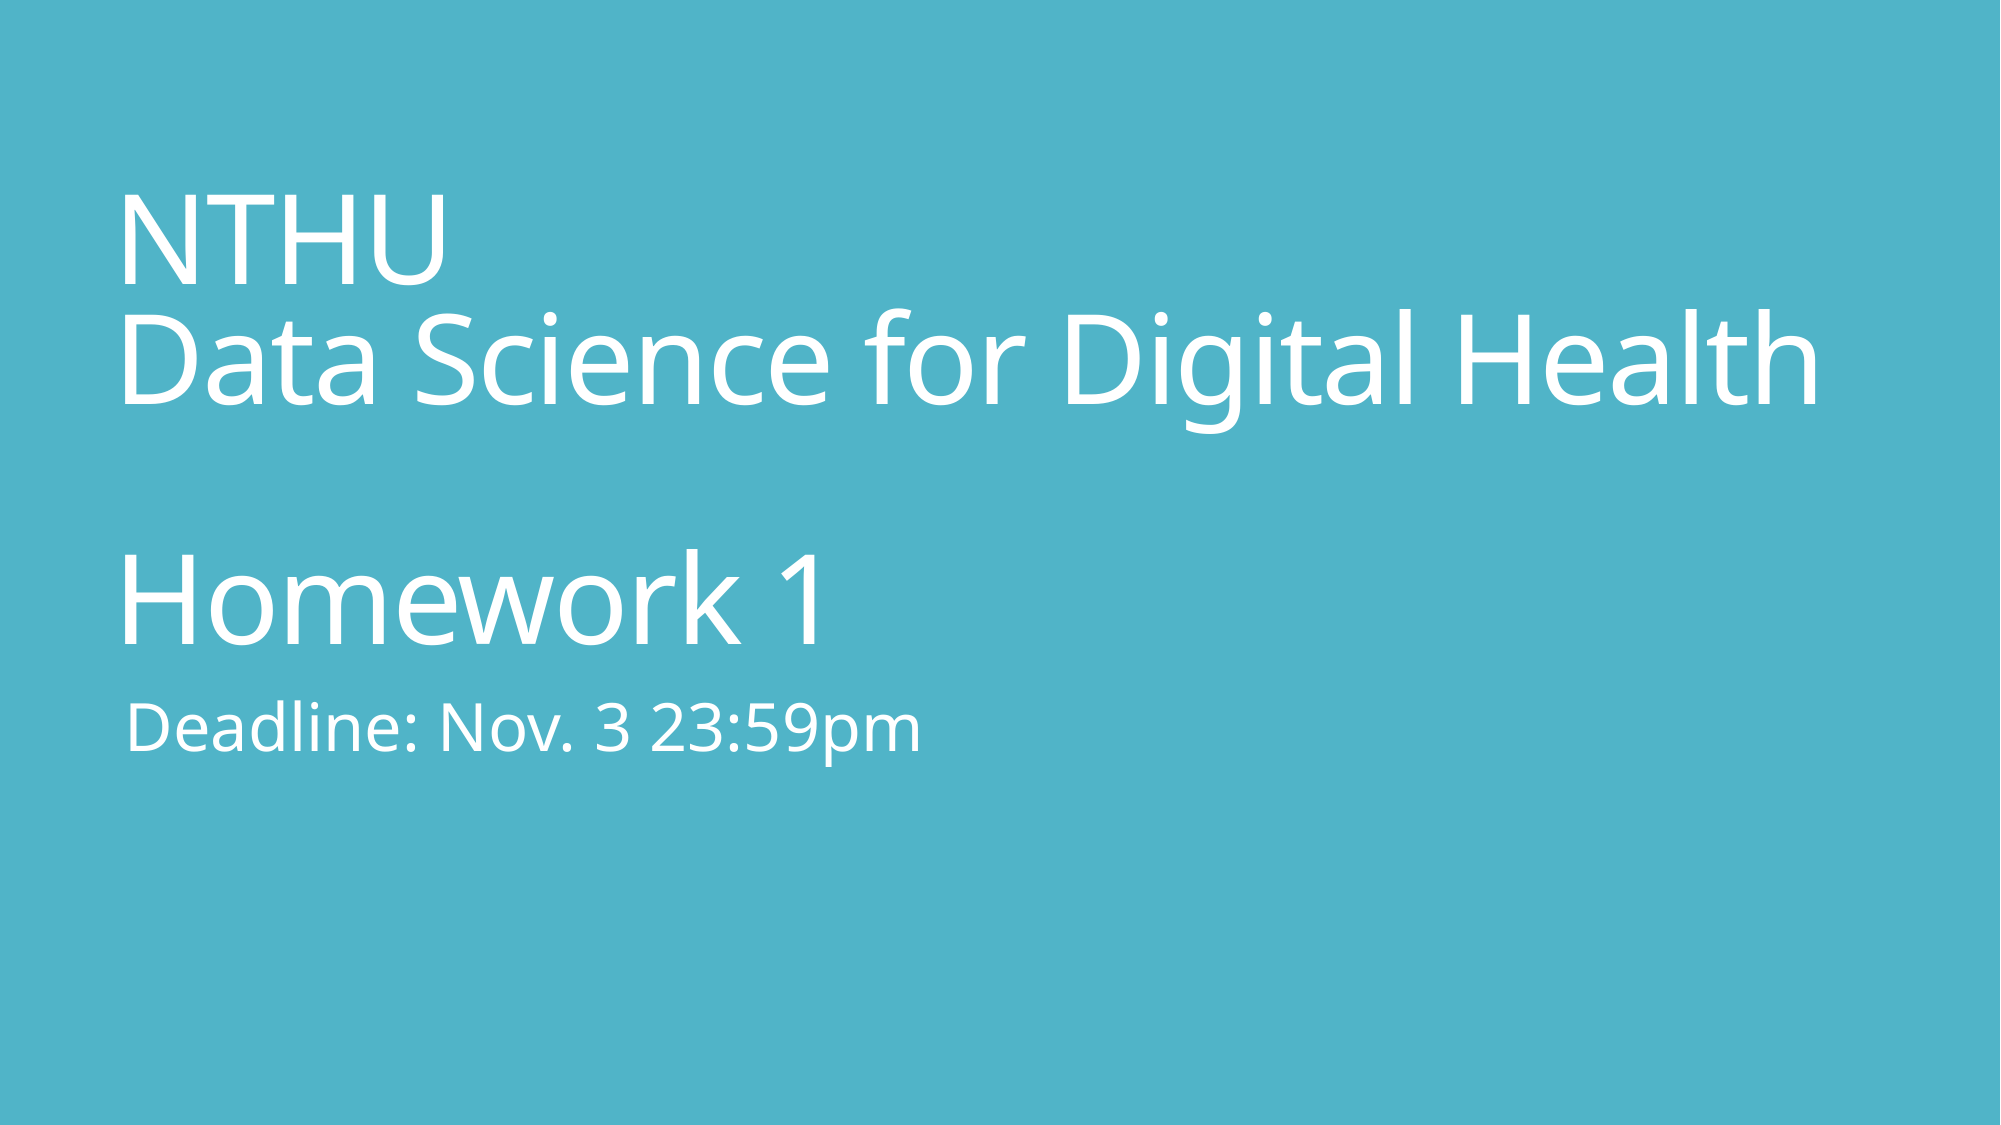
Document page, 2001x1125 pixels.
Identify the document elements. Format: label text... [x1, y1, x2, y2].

subtitle Deadline: Nov. 3 23:59pm [109, 690, 1624, 961]
title NTHU Data Science for Digital Health Homework 1 [98, 126, 1868, 677]
